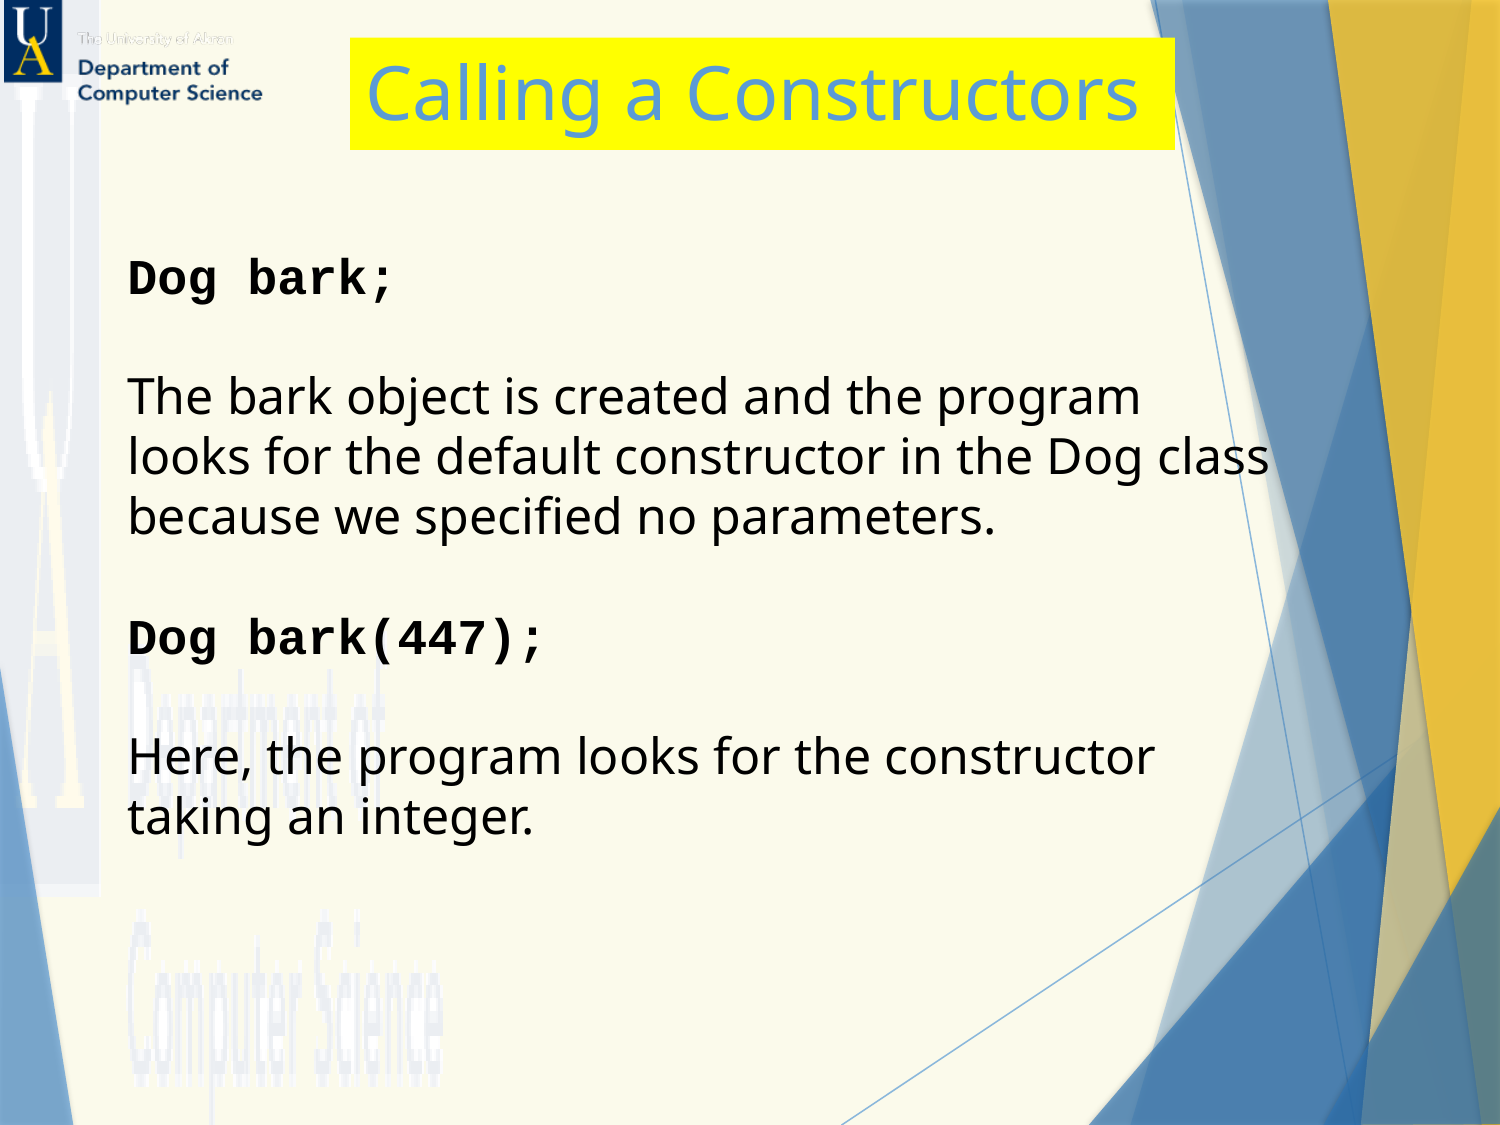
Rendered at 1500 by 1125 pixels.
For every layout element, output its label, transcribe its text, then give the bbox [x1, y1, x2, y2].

text_box Dog bark; The bark object is created and the program looks for the default constructor in the Dog class because we specified no parameters. Dog bark(447); Here, the program looks for the constructor taking an integer. [112, 237, 1288, 853]
title Calling a Constructors [350, 37, 1175, 150]
picture [4, 0, 395, 124]
